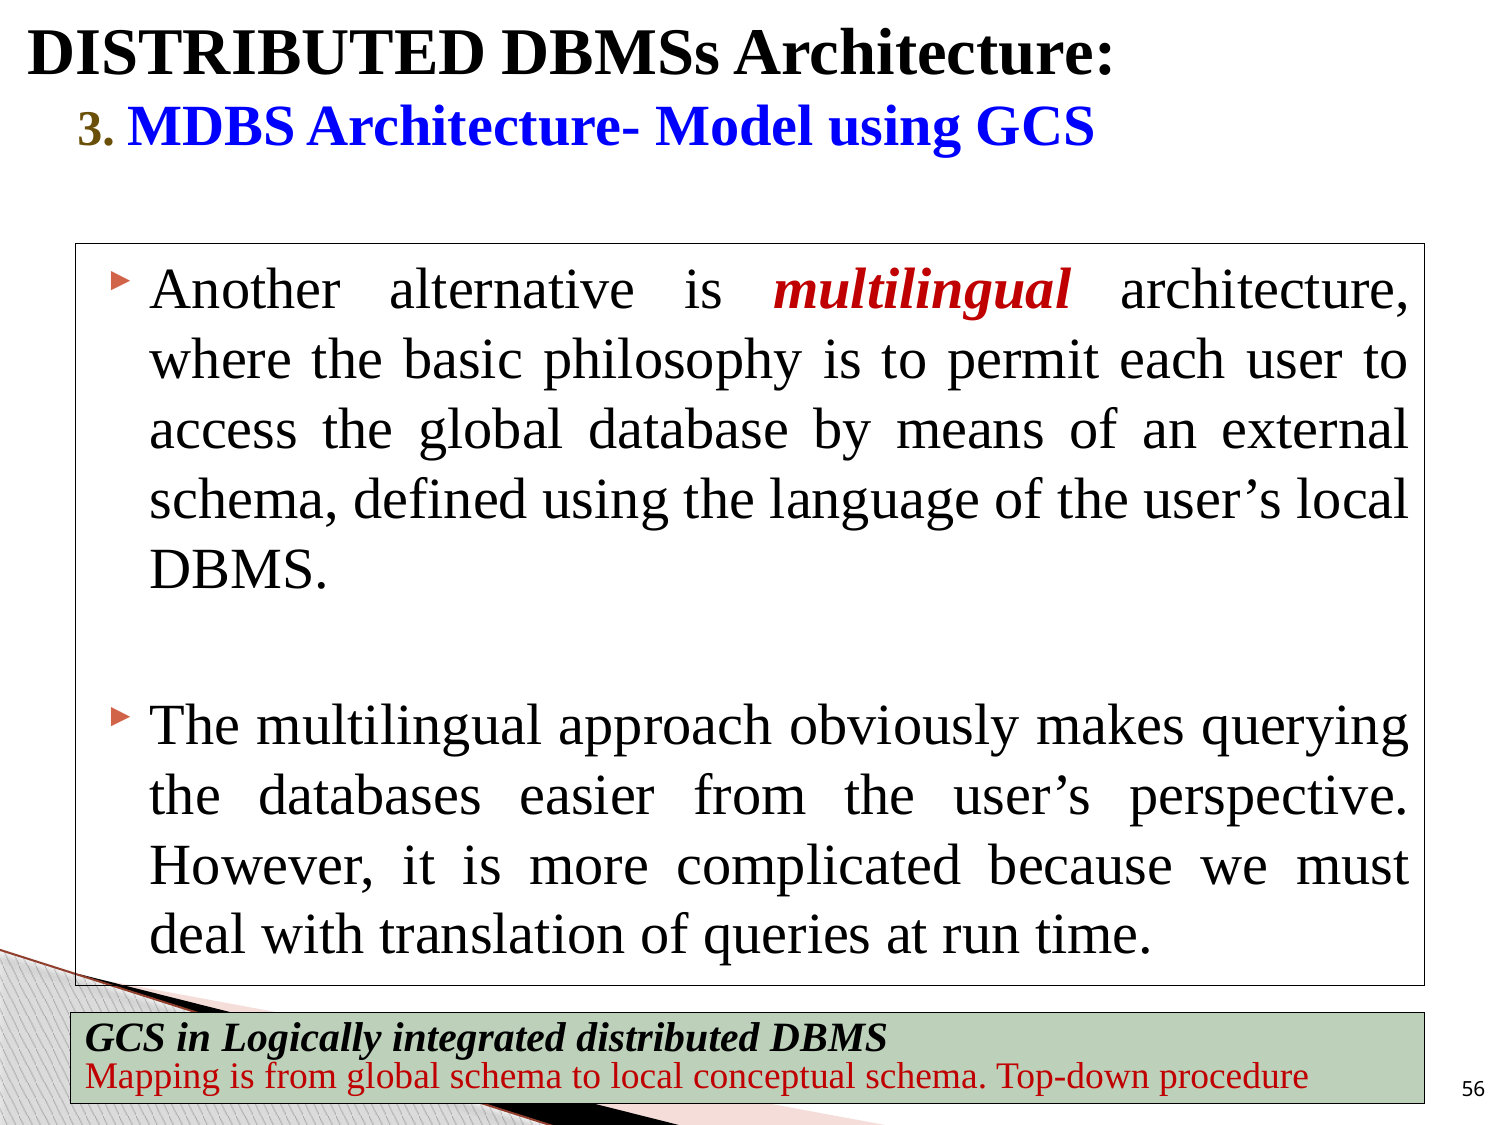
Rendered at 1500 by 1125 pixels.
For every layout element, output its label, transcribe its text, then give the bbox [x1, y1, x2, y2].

list Another alternative is multilingual architecture, where the basic philosophy is to permit each user to access the global database by means of an external schema, defined using the language of the user’s local DBMS. The multilingual approach obviously makes querying the databases easier from the user’s perspective. However, it is more complicated because we must deal with translation of queries at run time. [75, 243, 1425, 986]
text_box GCS in Logically integrated distributed DBMS Mapping is from global schema to local conceptual schema. Top-down procedure [70, 1012, 1425, 1104]
slide_number 56 [1440, 1051, 1500, 1112]
text_box DISTRIBUTED DBMSs Architecture: 3. MDBS Architecture- Model using GCS [12, 0, 1363, 188]
